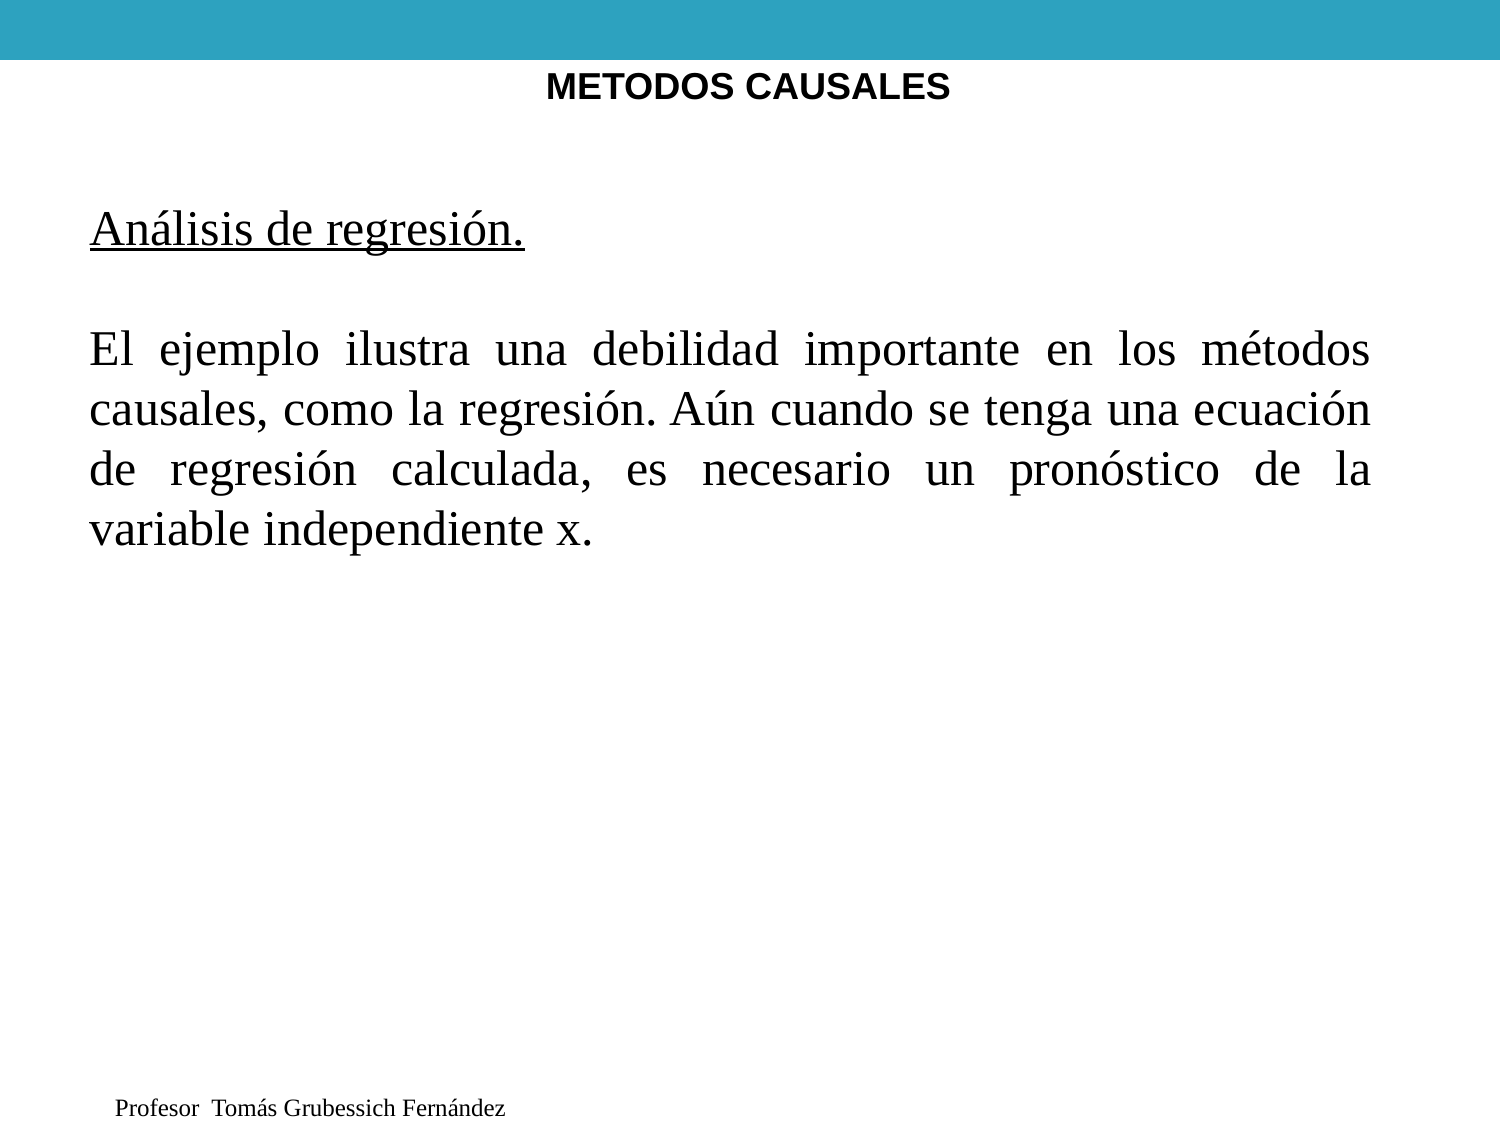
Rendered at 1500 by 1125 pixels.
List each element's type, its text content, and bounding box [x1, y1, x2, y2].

text_box Análisis de regresión. El ejemplo ilustra una debilidad importante en los métodos causales, como la regresión. Aún cuando se tenga una ecuación de regresión calculada, es necesario un pronóstico de la variable independiente x. [75, 187, 1388, 623]
text_box METODOS CAUSALES [531, 54, 967, 115]
